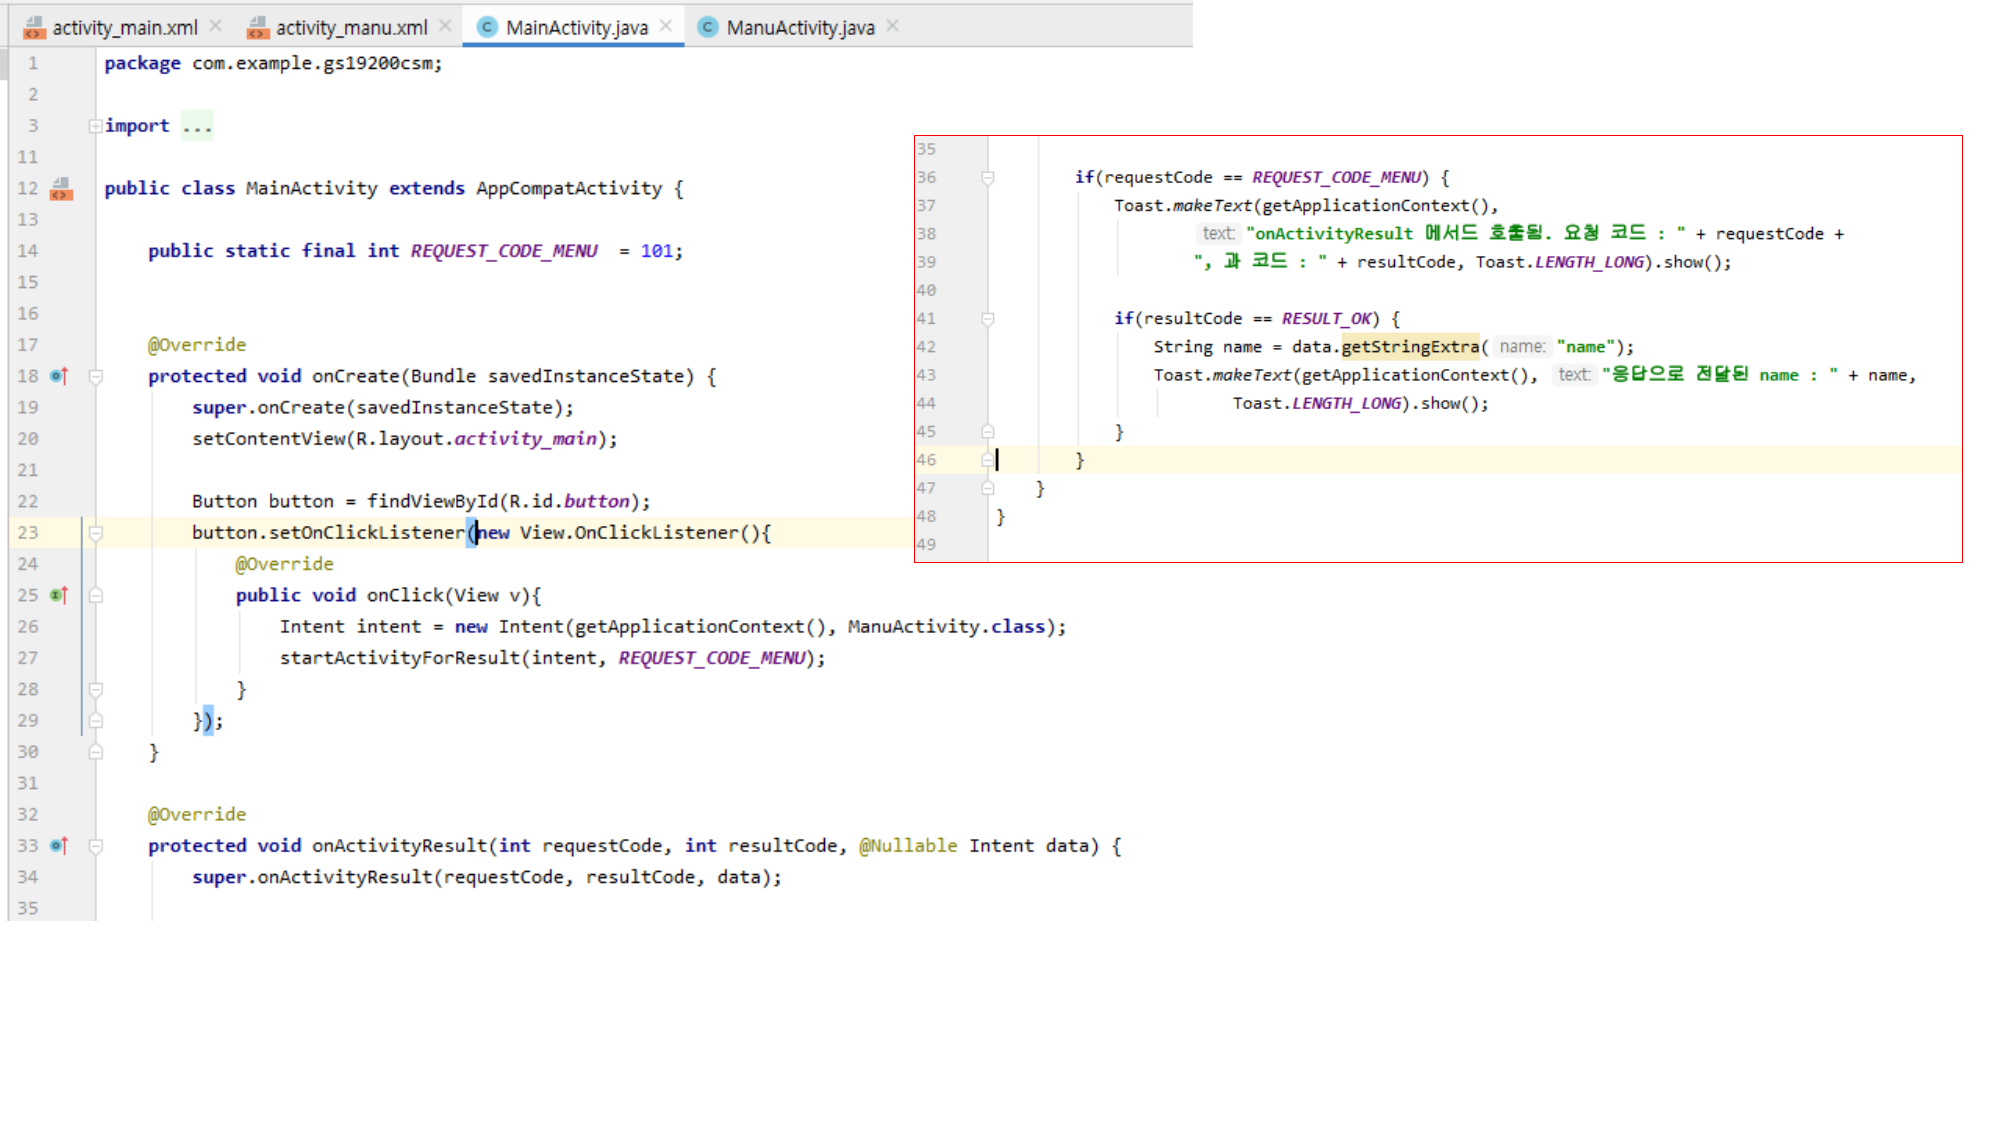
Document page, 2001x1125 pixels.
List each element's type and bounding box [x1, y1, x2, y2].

picture [0, 0, 1963, 921]
